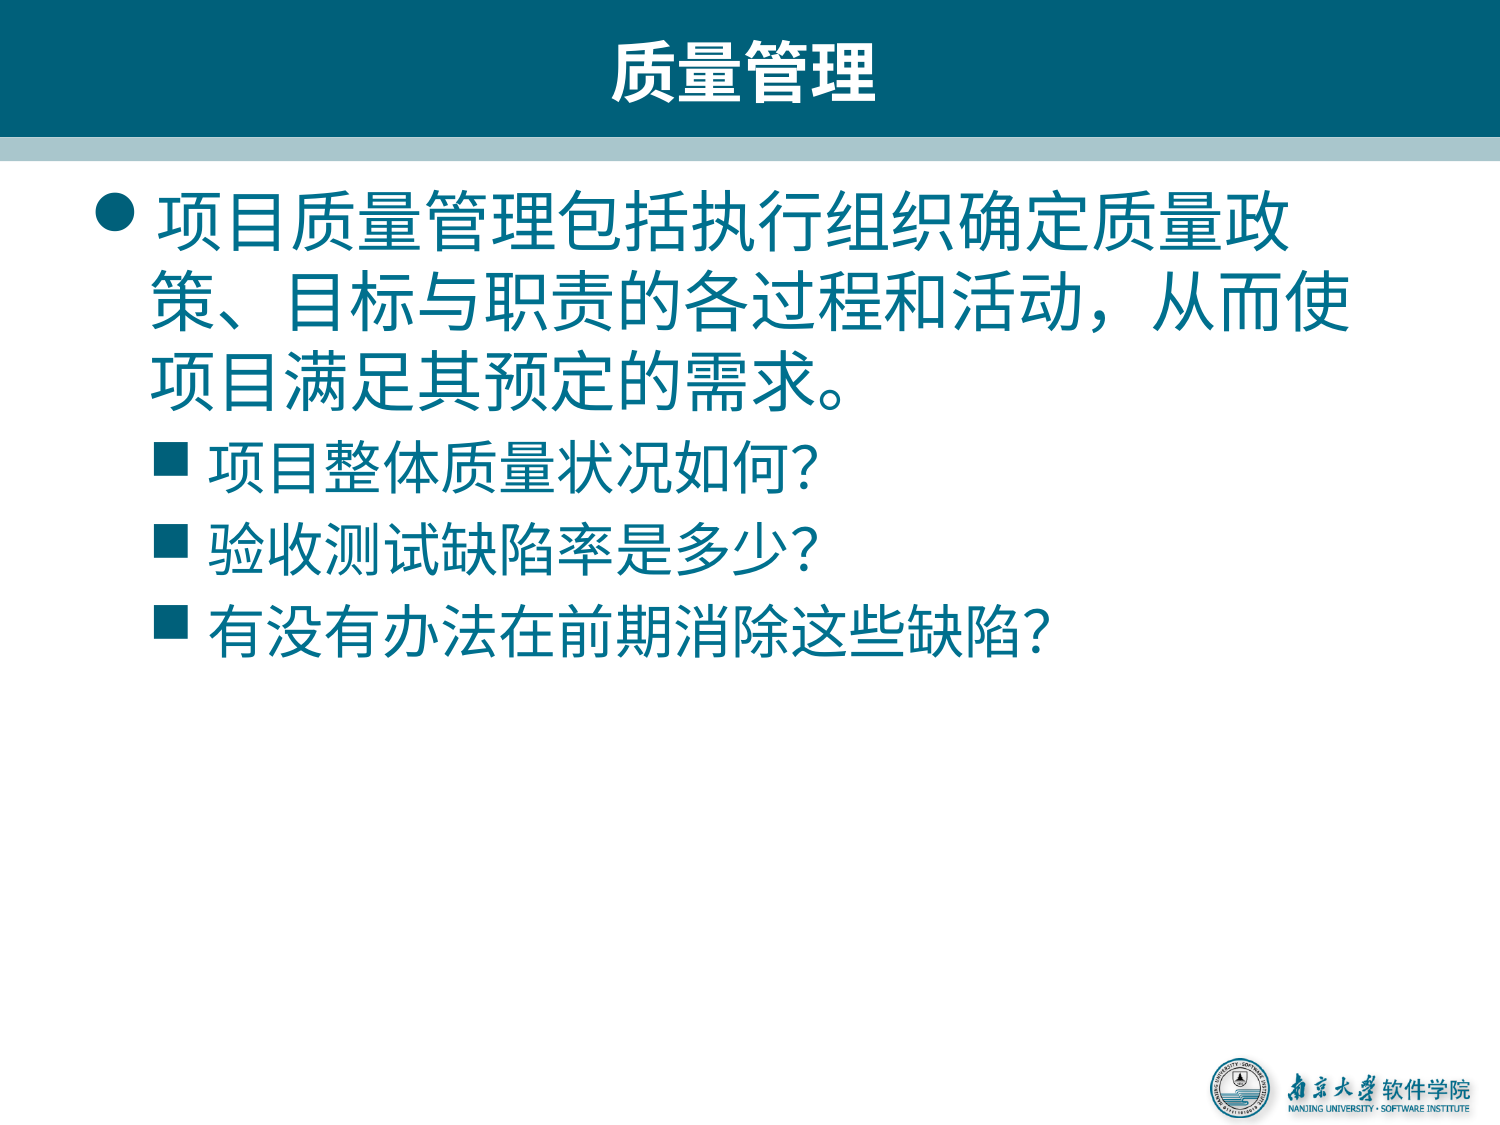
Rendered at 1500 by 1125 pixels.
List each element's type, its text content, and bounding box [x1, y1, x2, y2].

list 项目质量管理包括执行组织确定质量政策、目标与职责的各过程和活动，从而使项目满足其预定的需求。 项目整体质量状况如何？ 验收测试缺陷率是多少？ 有没有办法在前期消除这些缺陷？ [75, 172, 1425, 1050]
title 质量管理 [50, 24, 1438, 118]
picture [1210, 1058, 1233, 1082]
picture [1210, 1095, 1230, 1118]
picture [1213, 1058, 1470, 1118]
